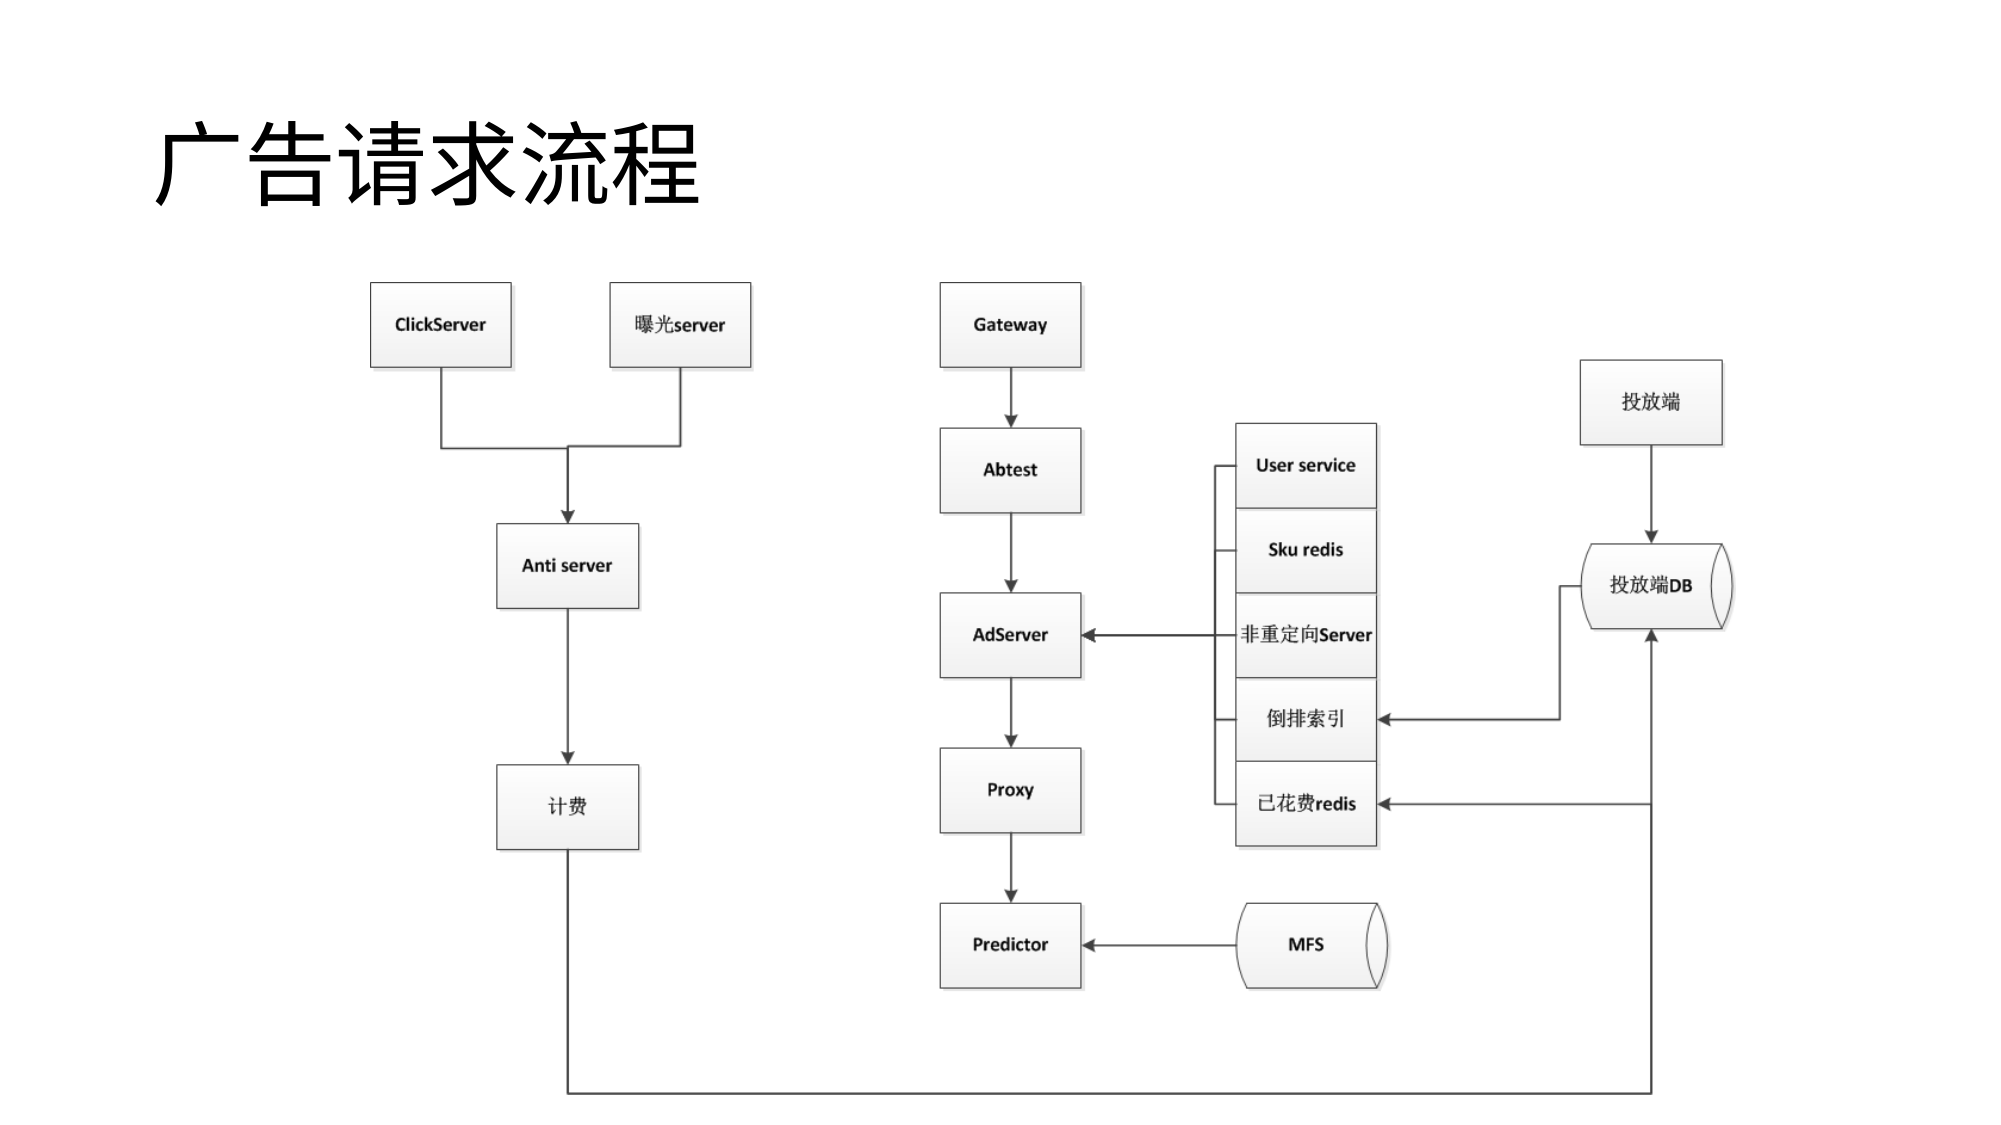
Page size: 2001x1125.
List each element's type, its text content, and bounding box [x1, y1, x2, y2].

picture [370, 282, 1736, 1095]
title 广告请求流程 [137, 59, 1863, 278]
